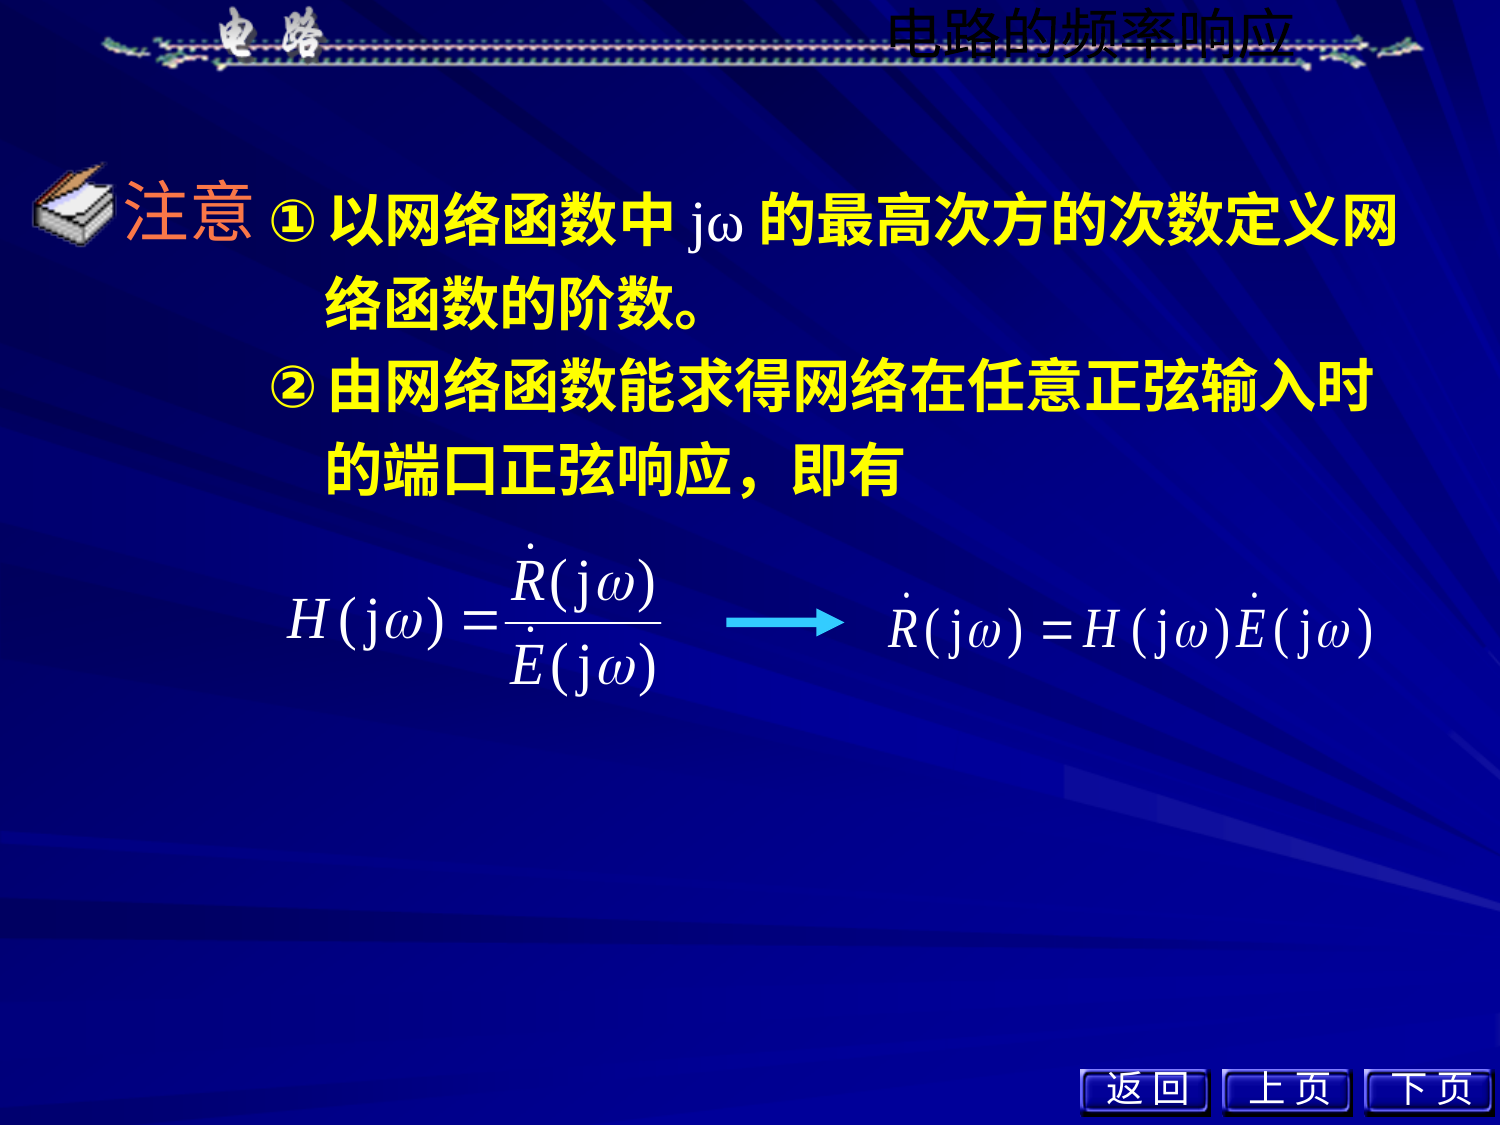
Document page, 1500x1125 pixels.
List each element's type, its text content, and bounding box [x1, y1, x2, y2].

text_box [1080, 1057, 1211, 1118]
text_box 由网络函数能求得网络在任意正弦输入时的端口正弦响应，即有 [253, 327, 1435, 510]
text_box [1364, 1057, 1495, 1118]
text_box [1222, 1057, 1353, 1118]
text_box [726, 616, 845, 629]
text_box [0, 137, 304, 279]
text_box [879, 586, 1382, 671]
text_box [277, 539, 671, 705]
picture [0, 0, 1500, 1125]
text_box 以网络函数中jω的最高次方的次数定义网络函数的阶数。 [253, 161, 1451, 345]
